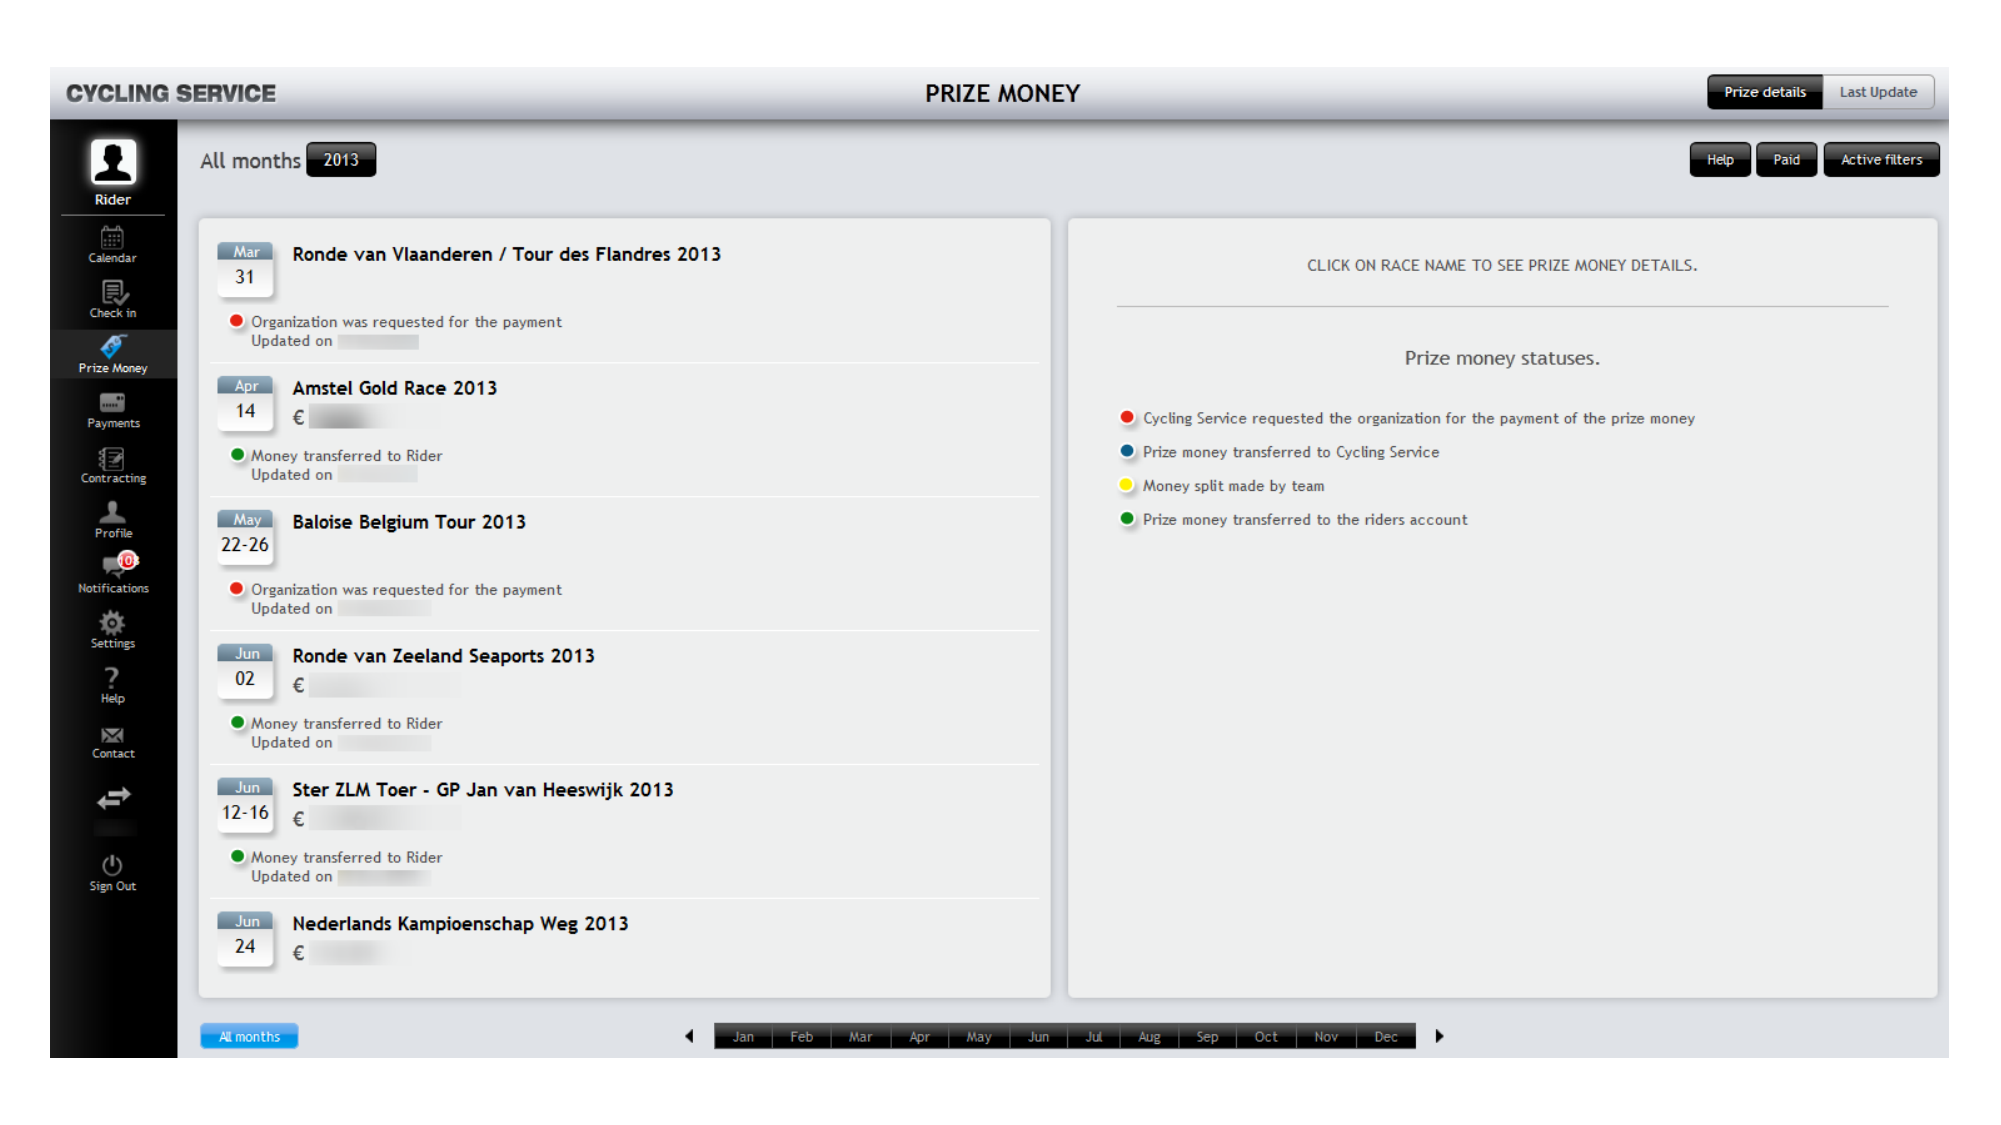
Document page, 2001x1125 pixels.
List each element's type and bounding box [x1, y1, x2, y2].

picture [50, 67, 1950, 1058]
